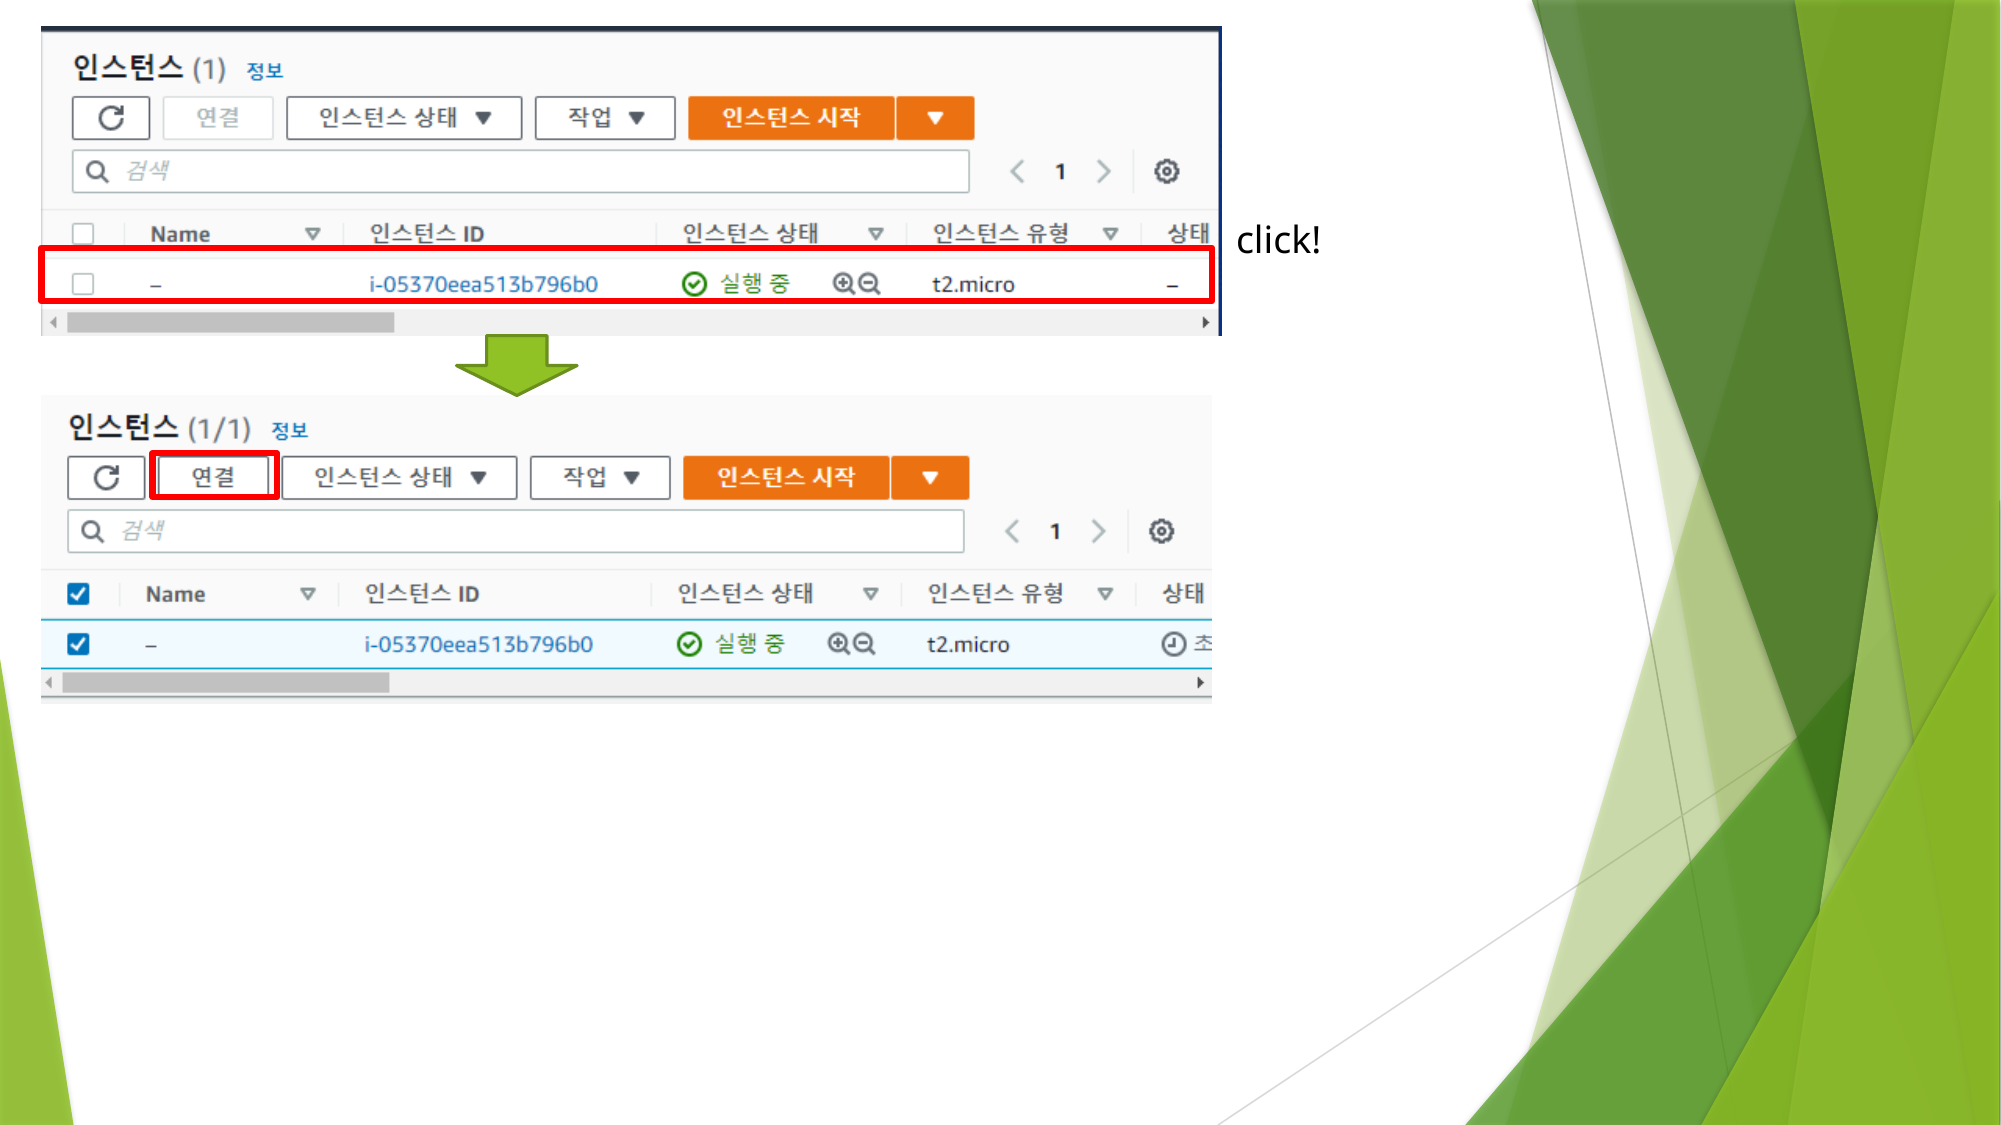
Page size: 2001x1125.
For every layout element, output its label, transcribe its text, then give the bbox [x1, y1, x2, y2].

picture [40, 670, 1213, 704]
picture [41, 25, 1222, 337]
text_box click! [1227, 208, 1562, 269]
text_box [454, 346, 579, 394]
picture [40, 395, 1213, 667]
